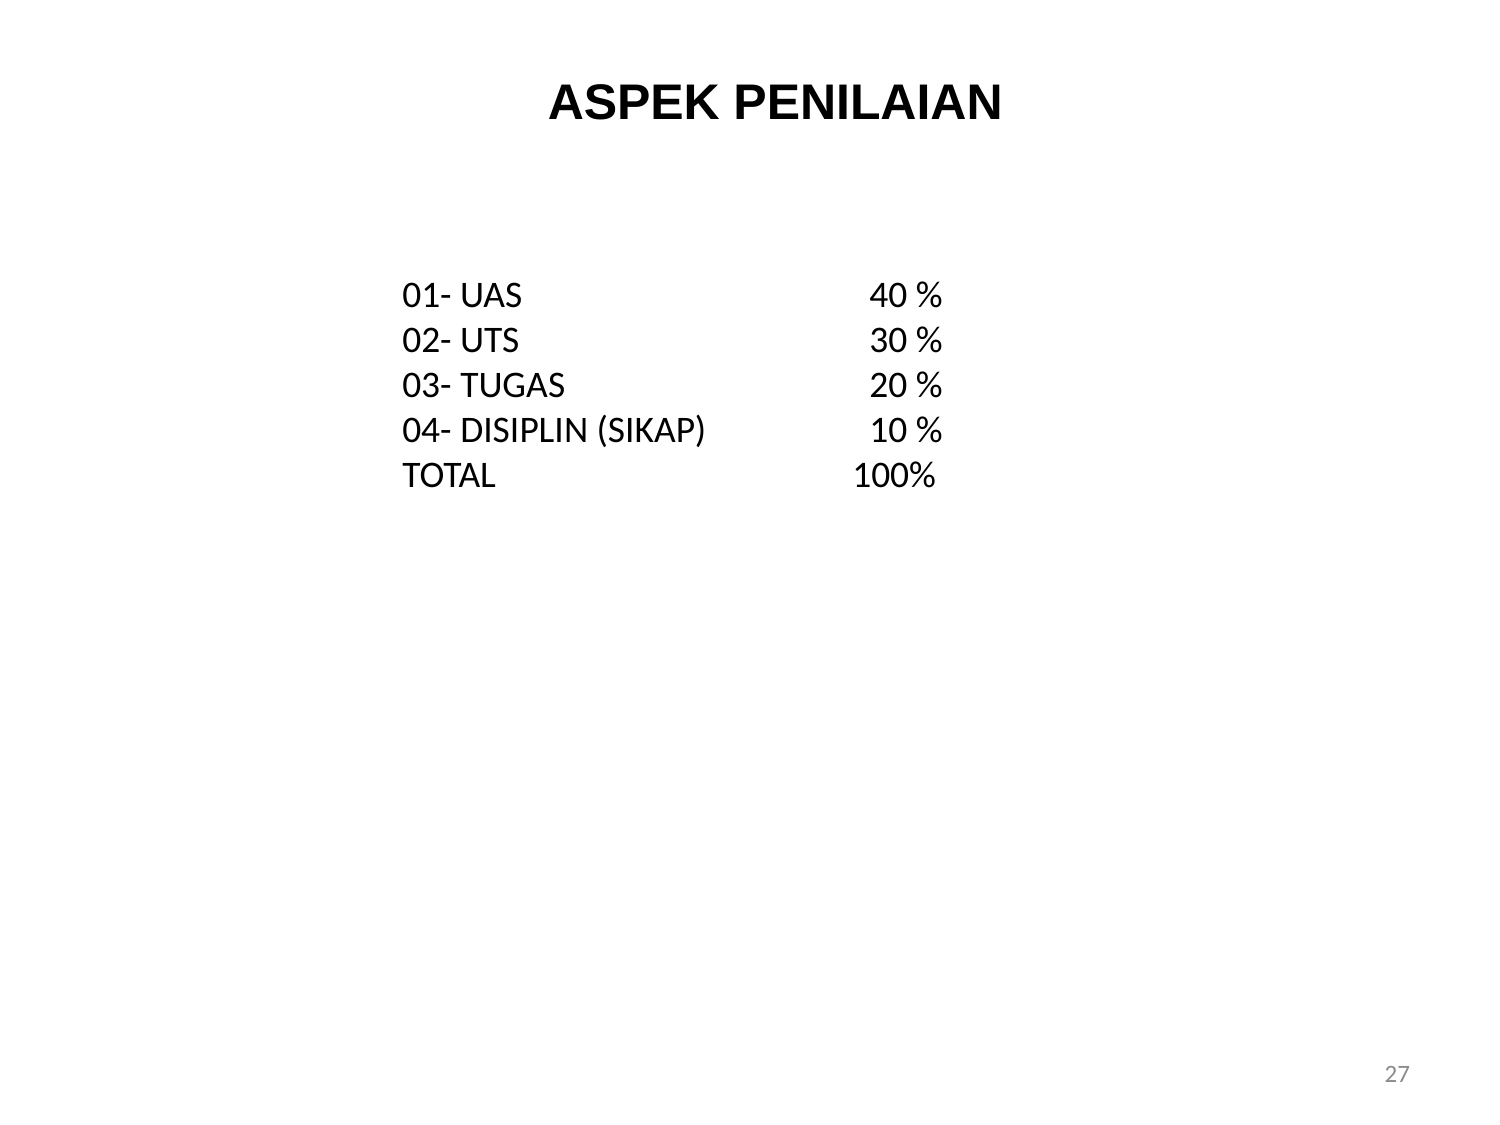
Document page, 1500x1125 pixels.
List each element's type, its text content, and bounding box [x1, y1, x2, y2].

text_box 01- UAS 40 % 02- UTS 30 % 03- TUGAS 20 % 04- DISIPLIN (SIKAP) 10 % TOTAL 100% [387, 262, 1075, 593]
slide_number 27 [1074, 1042, 1425, 1103]
text_box ASPEK PENILAIAN [533, 62, 1018, 138]
